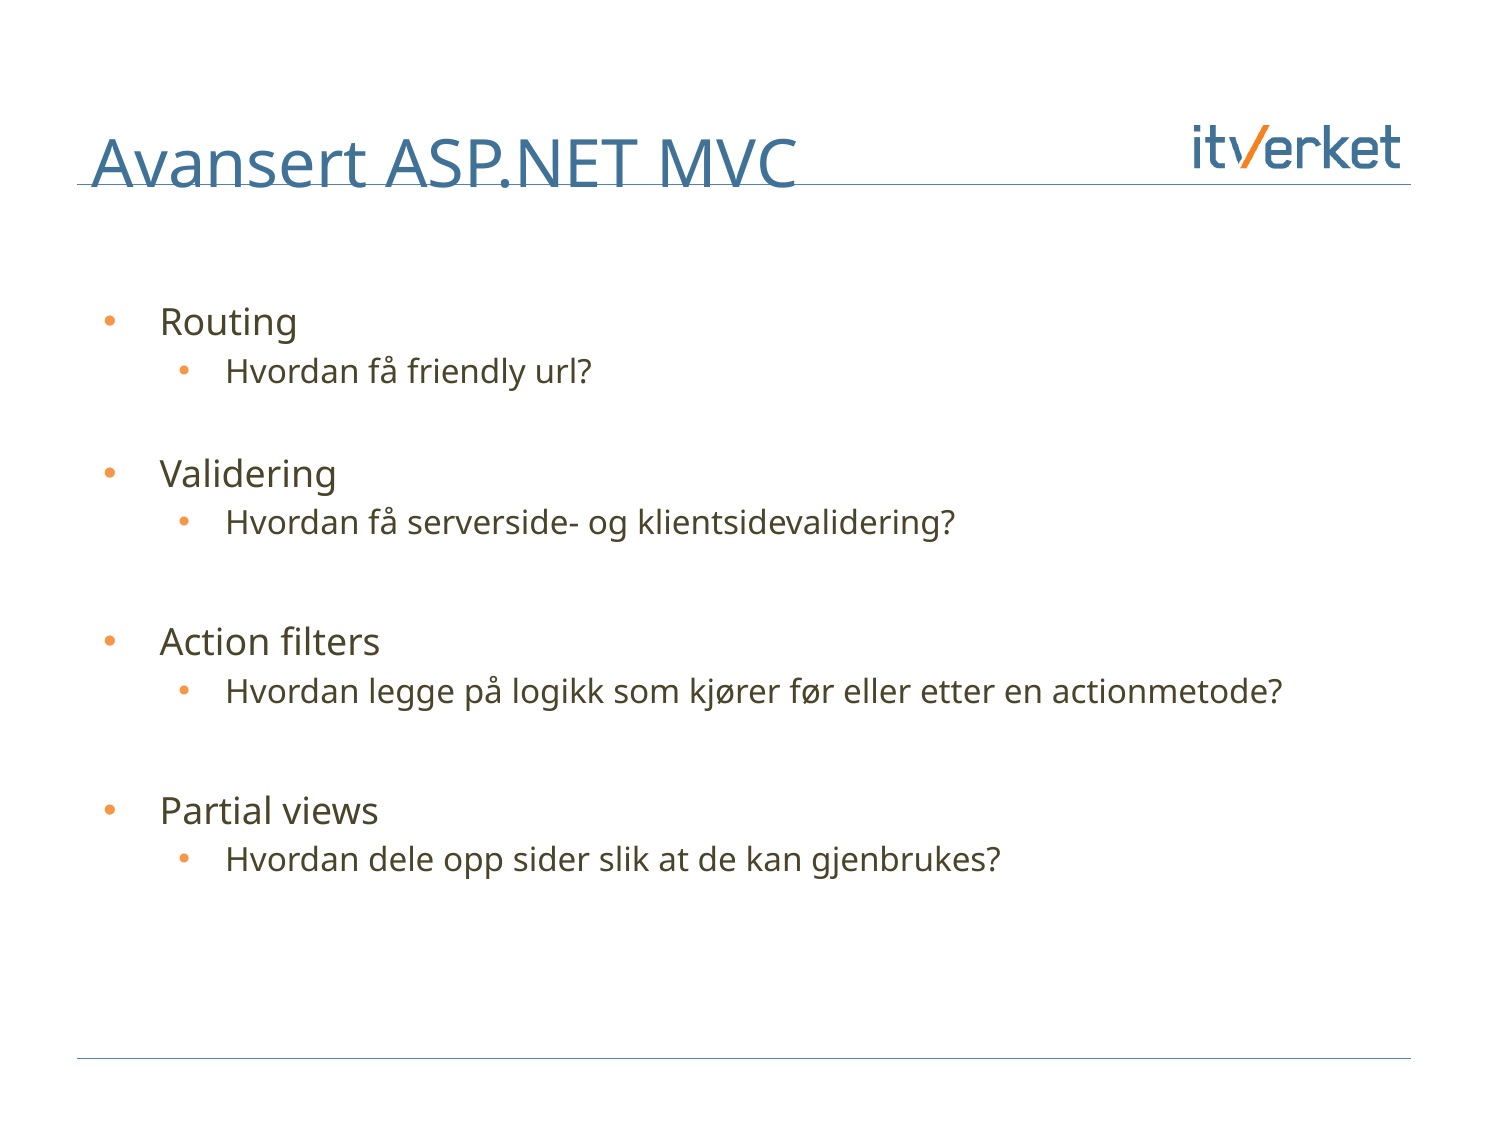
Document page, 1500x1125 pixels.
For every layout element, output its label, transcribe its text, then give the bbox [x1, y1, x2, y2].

picture [1211, 125, 1400, 169]
title Avansert ASP.NET MVC [76, 113, 1211, 185]
list Routing Hvordan få friendly url? Validering Hvordan få serverside- og klientsidevalidering? Action filters Hvordan legge på logikk som kjører før eller etter en actionmetode? Partial views Hvordan dele opp sider slik at de kan gjenbrukes? [88, 290, 1414, 1005]
